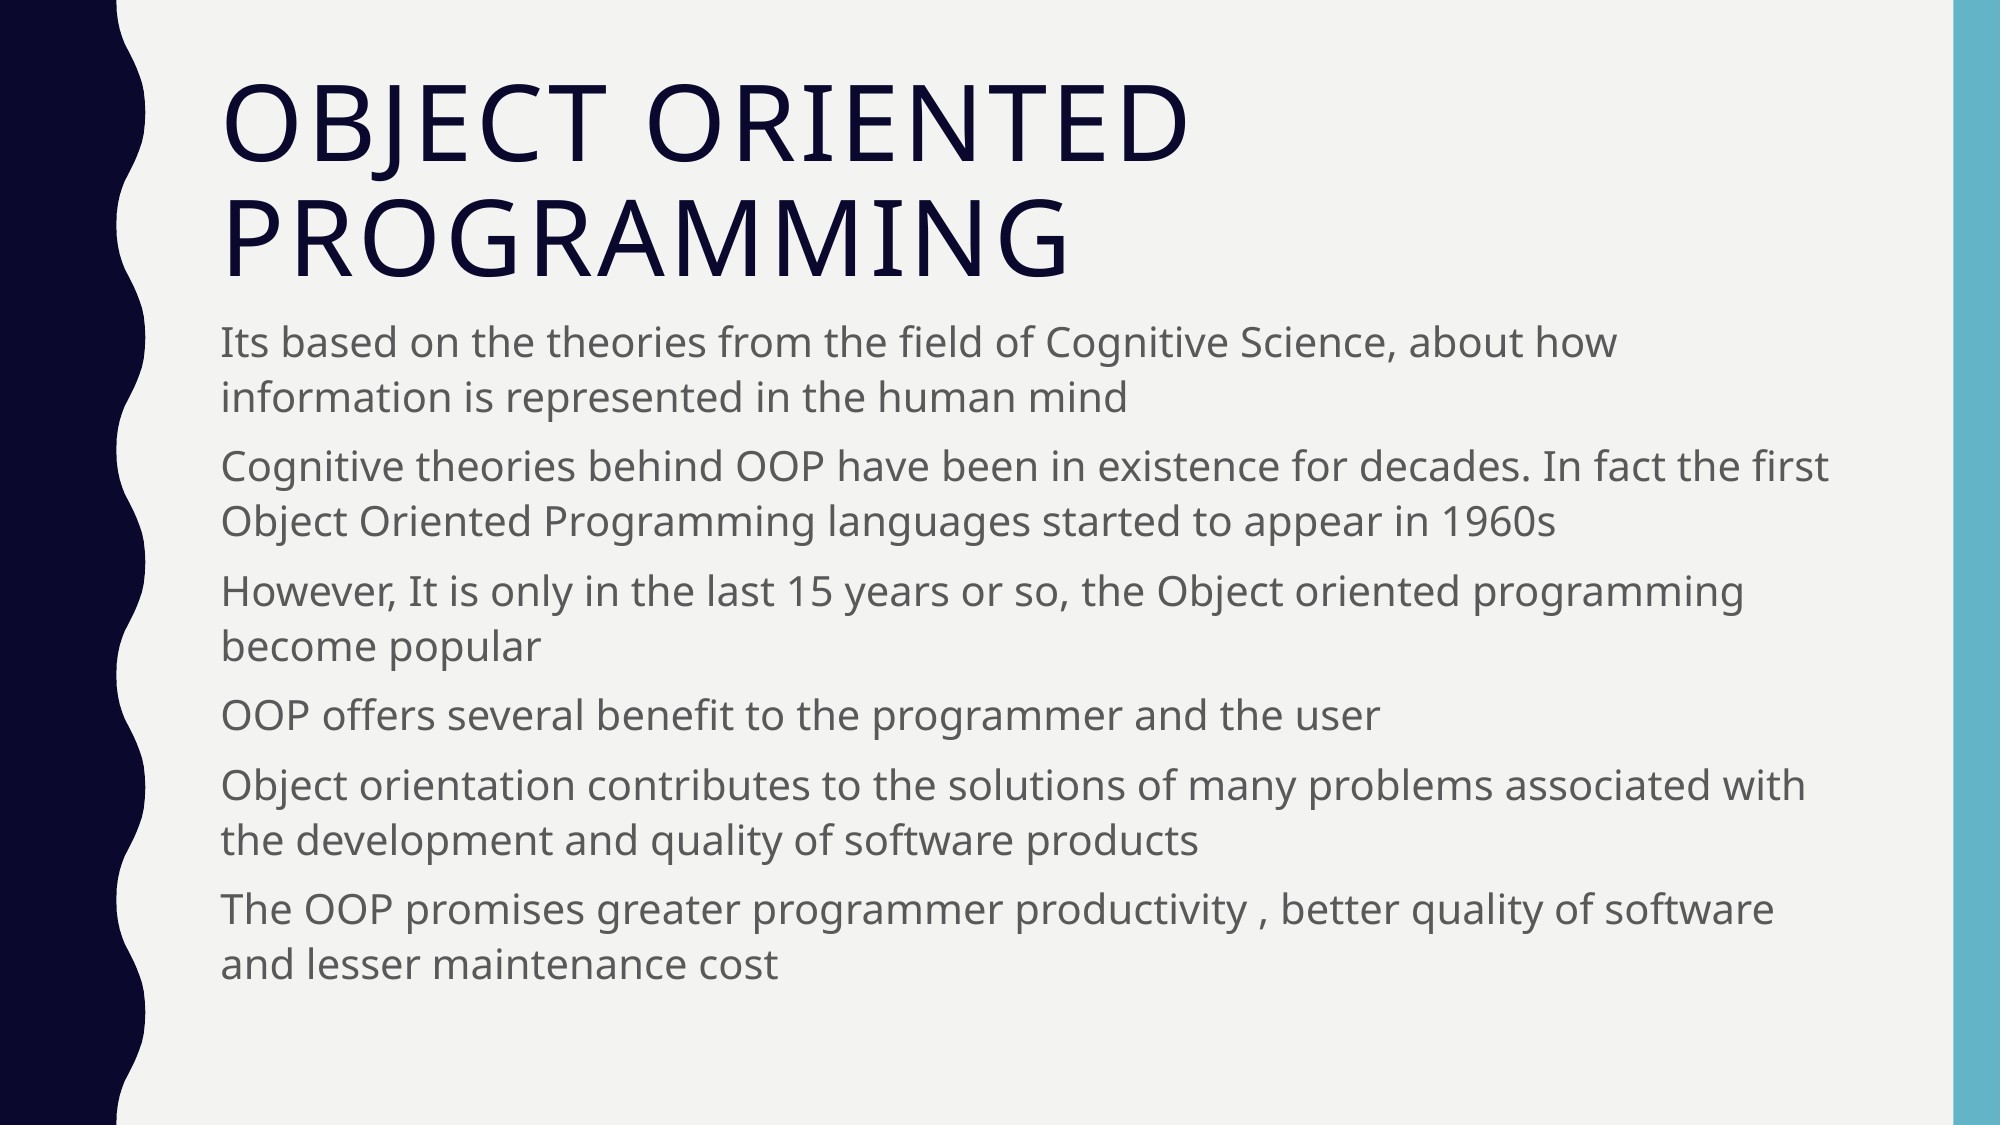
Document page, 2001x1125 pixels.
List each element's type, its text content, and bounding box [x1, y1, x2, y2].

list Its based on the theories from the field of Cognitive Science, about how information is represented in the human mind Cognitive theories behind OOP have been in existence for decades. In fact the first Object Oriented Programming languages started to appear in 1960s However, It is only in the last 15 years or so, the Object oriented programming become popular OOP offers several benefit to the programmer and the user Object orientation contributes to the solutions of many problems associated with the development and quality of software products The OOP promises greater programmer productivity , better quality of software and lesser maintenance cost [205, 302, 1875, 969]
title object oriented programming [205, 62, 1875, 196]
